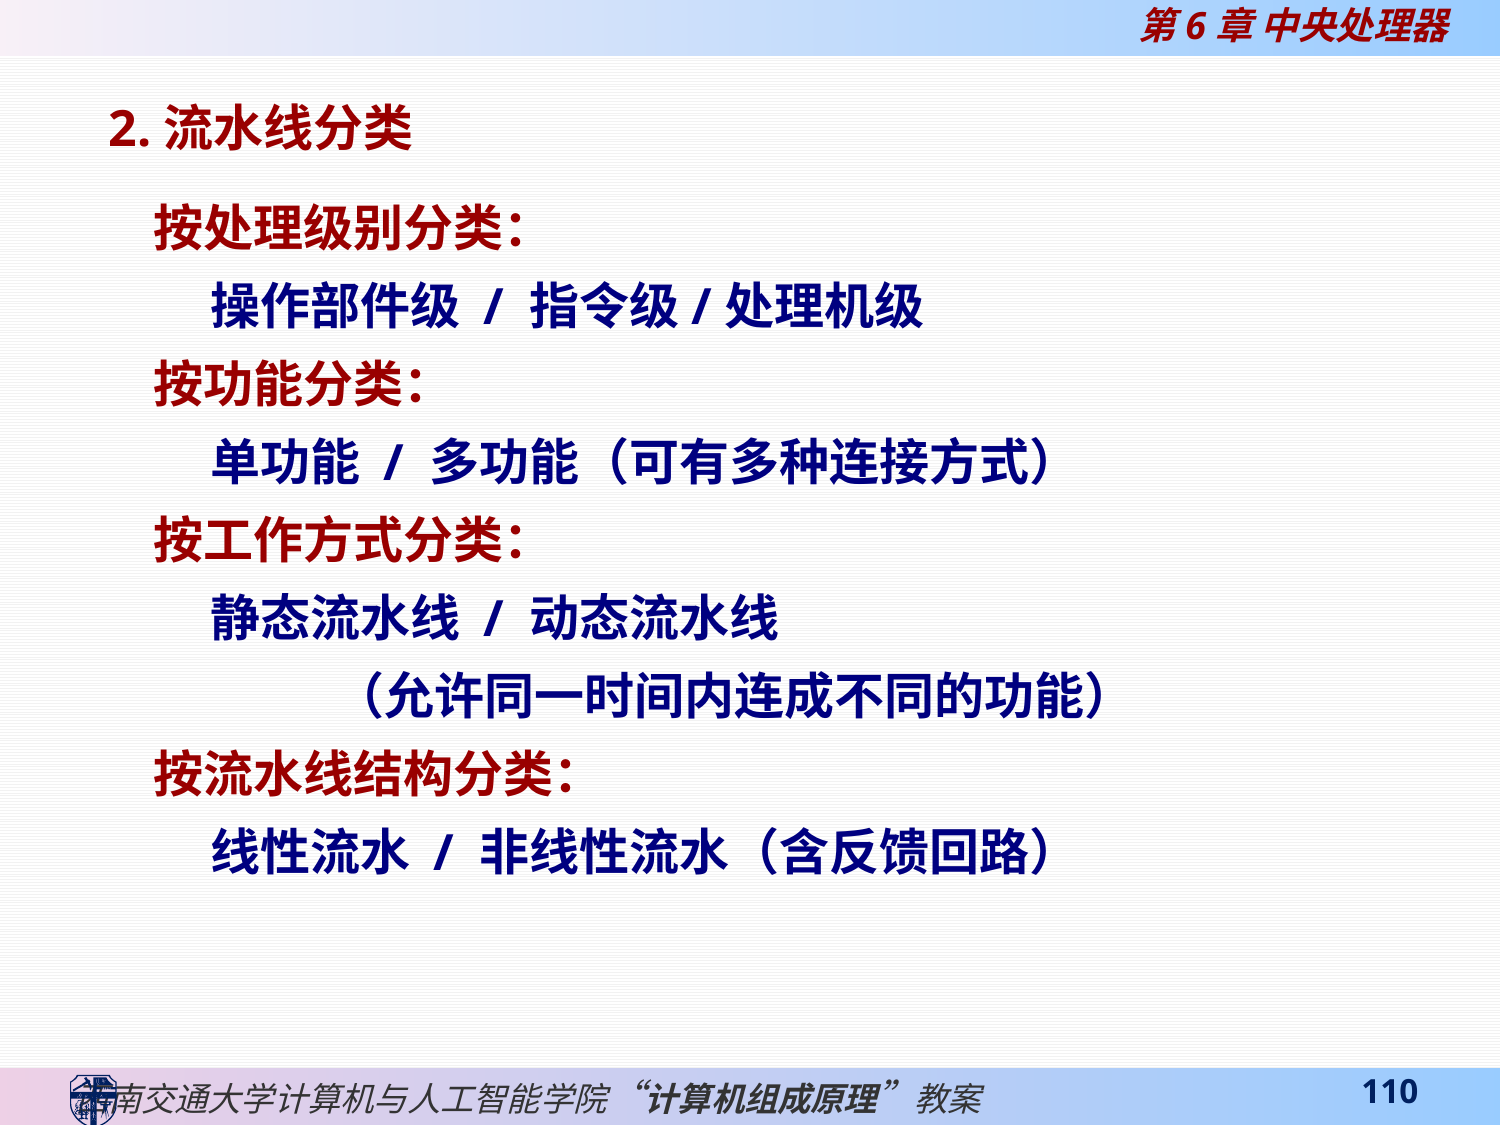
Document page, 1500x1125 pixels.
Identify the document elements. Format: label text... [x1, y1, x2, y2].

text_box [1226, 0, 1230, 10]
text_box 按处理级别分类： 操作部件级 / 指令级/处理机级 按功能分类： 单功能 / 多功能（可有多种连接方式） 按工作方式分类： 静态流水线 / 动态流水线 （允许同一时间内连成不同的功能） 按流水线结构分类： 线性流水 / 非线性流水（含反馈回路） [138, 171, 1413, 966]
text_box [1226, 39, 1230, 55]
text_box 2.流水线分类 [93, 88, 1043, 164]
